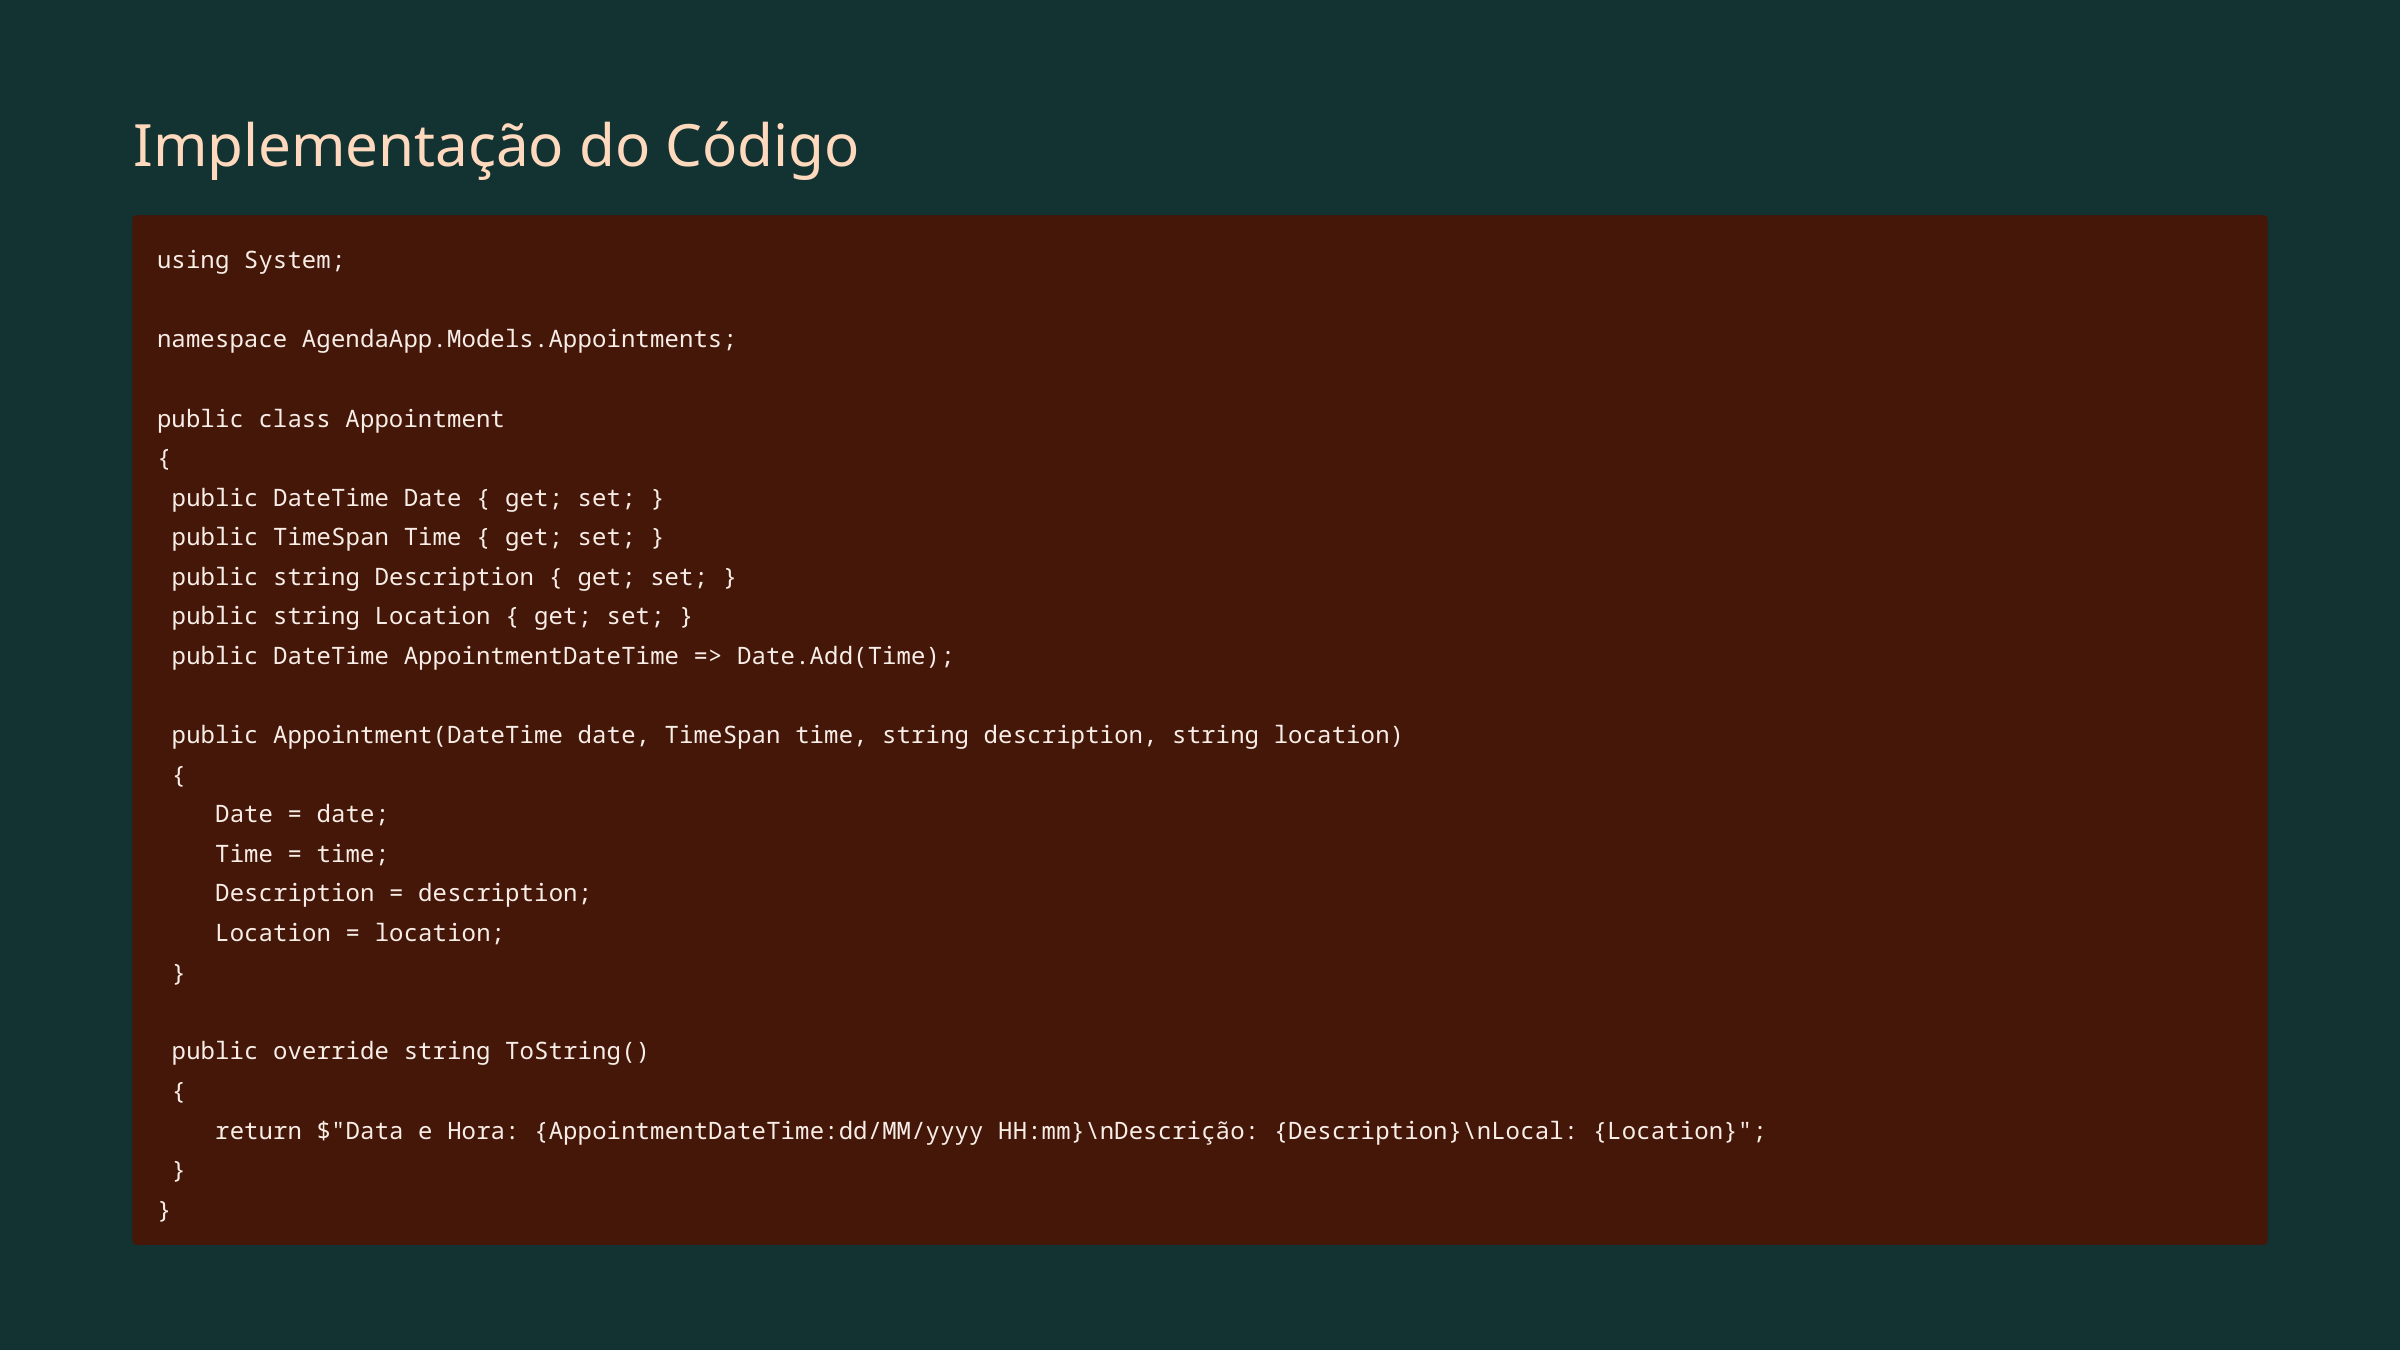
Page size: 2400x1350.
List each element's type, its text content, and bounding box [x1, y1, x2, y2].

text_box Implementação do Código [133, 105, 833, 179]
text_box [132, 215, 2268, 1245]
text_box using System; namespace AgendaApp.Models.Appointments; public class Appointment { public DateTime Date { get; set; } public TimeSpan Time { get; set; } public string Description { get; set; } public string Location { get; set; } public DateTime AppointmentDateTime => Date.Add(Time); public Appointment(DateTime date, TimeSpan time, string description, string location) { Date = date; Time = time; Description = description; Location = location; } public override string ToString() { return $"Data e Hora: {AppointmentDateTime:dd/MM/yyyy HH:mm}\nDescrição: {Description}\nLocal: {Location}"; } } [157, 233, 2243, 1227]
